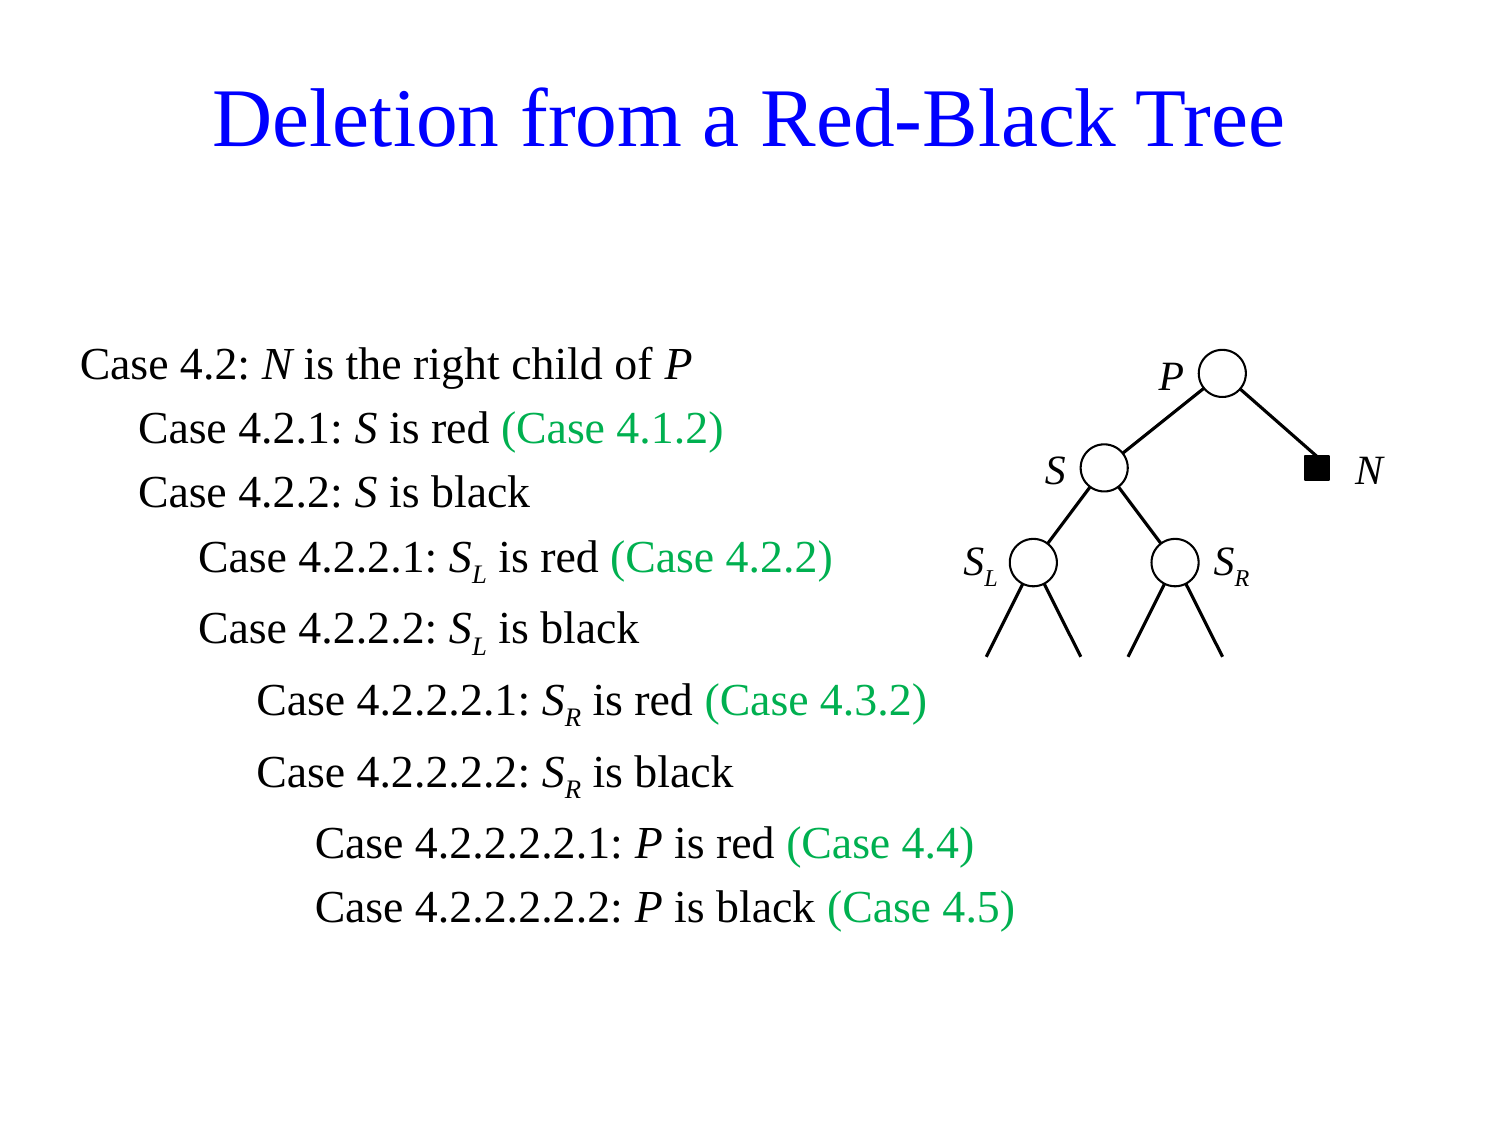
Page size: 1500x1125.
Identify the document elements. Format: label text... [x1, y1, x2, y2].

text_box S [1009, 420, 1081, 516]
title Deletion from a Red-Black Tree [64, 42, 1436, 185]
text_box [1104, 467, 1176, 563]
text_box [1104, 373, 1223, 469]
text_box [1179, 562, 1223, 658]
text_box SR [1198, 515, 1270, 610]
text_box [1078, 443, 1098, 466]
text_box P [1127, 326, 1199, 371]
text_box N [1340, 420, 1412, 516]
text_box SL [938, 515, 1010, 610]
list Case 4.2: N is the right child of P Case 4.2.1: S is red (Case 4.1.2) Case 4.2.2: S is black Case 4.2.2.1: SL is red (Case 4.2.2) Case 4.2.2.2: SL is black Case 4.2.2.2.1: SR is red (Case 4.3.2) Case 4.2.2.2.2: SR is black Case 4.2.2.2.2.1: P is red (Case 4.4) Case 4.2.2.2.2.2: P is black (Case 4.5) [64, 326, 1034, 917]
text_box [1010, 537, 1028, 560]
text_box [1196, 347, 1248, 371]
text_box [1222, 373, 1317, 457]
text_box [1179, 537, 1198, 560]
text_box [1127, 569, 1176, 658]
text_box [986, 562, 1034, 658]
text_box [1033, 467, 1104, 563]
text_box [1303, 454, 1331, 482]
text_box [1038, 570, 1081, 658]
